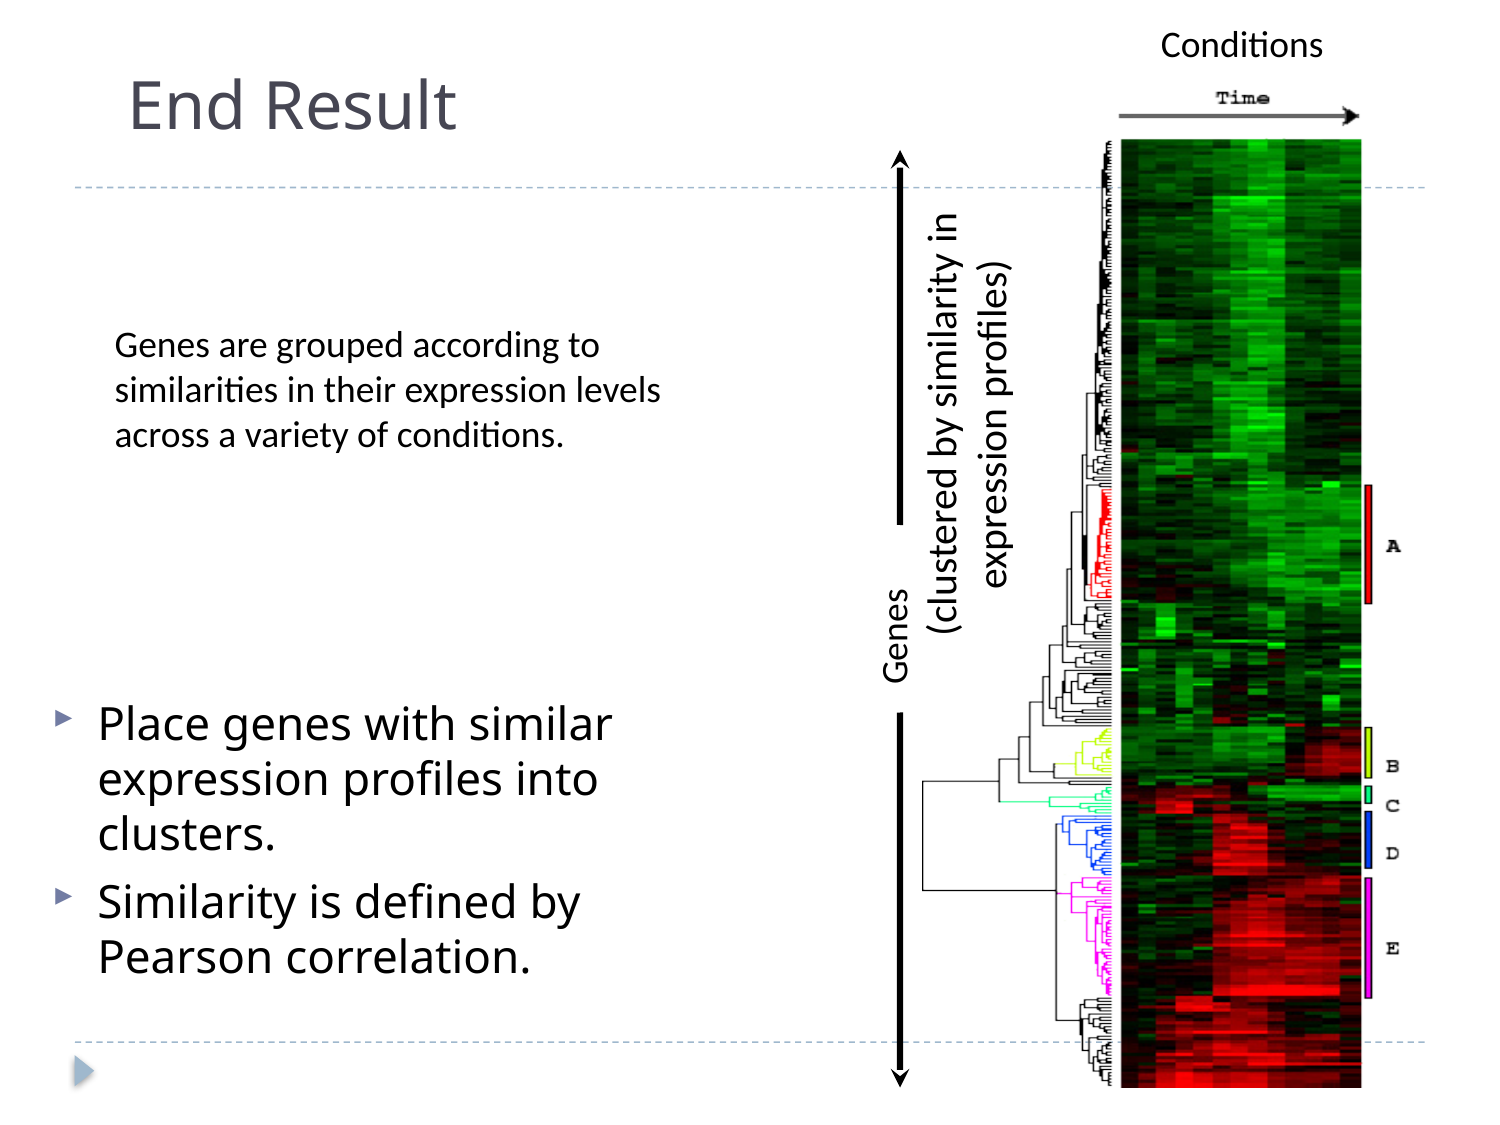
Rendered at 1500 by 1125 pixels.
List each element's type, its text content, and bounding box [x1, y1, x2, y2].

text_box Genes are grouped according to similarities in their expression levels across a variety of conditions. [99, 312, 713, 508]
list Place genes with similar expression profiles into clusters. Similarity is defined by Pearson correlation. [37, 687, 763, 1088]
picture [922, 87, 1451, 1088]
title End Result [112, 50, 738, 150]
text_box Genes (clustered by similarity in expression profiles) [862, 149, 916, 700]
text_box Conditions [1146, 12, 1339, 73]
text_box [893, 149, 907, 163]
text_box [893, 1075, 907, 1088]
